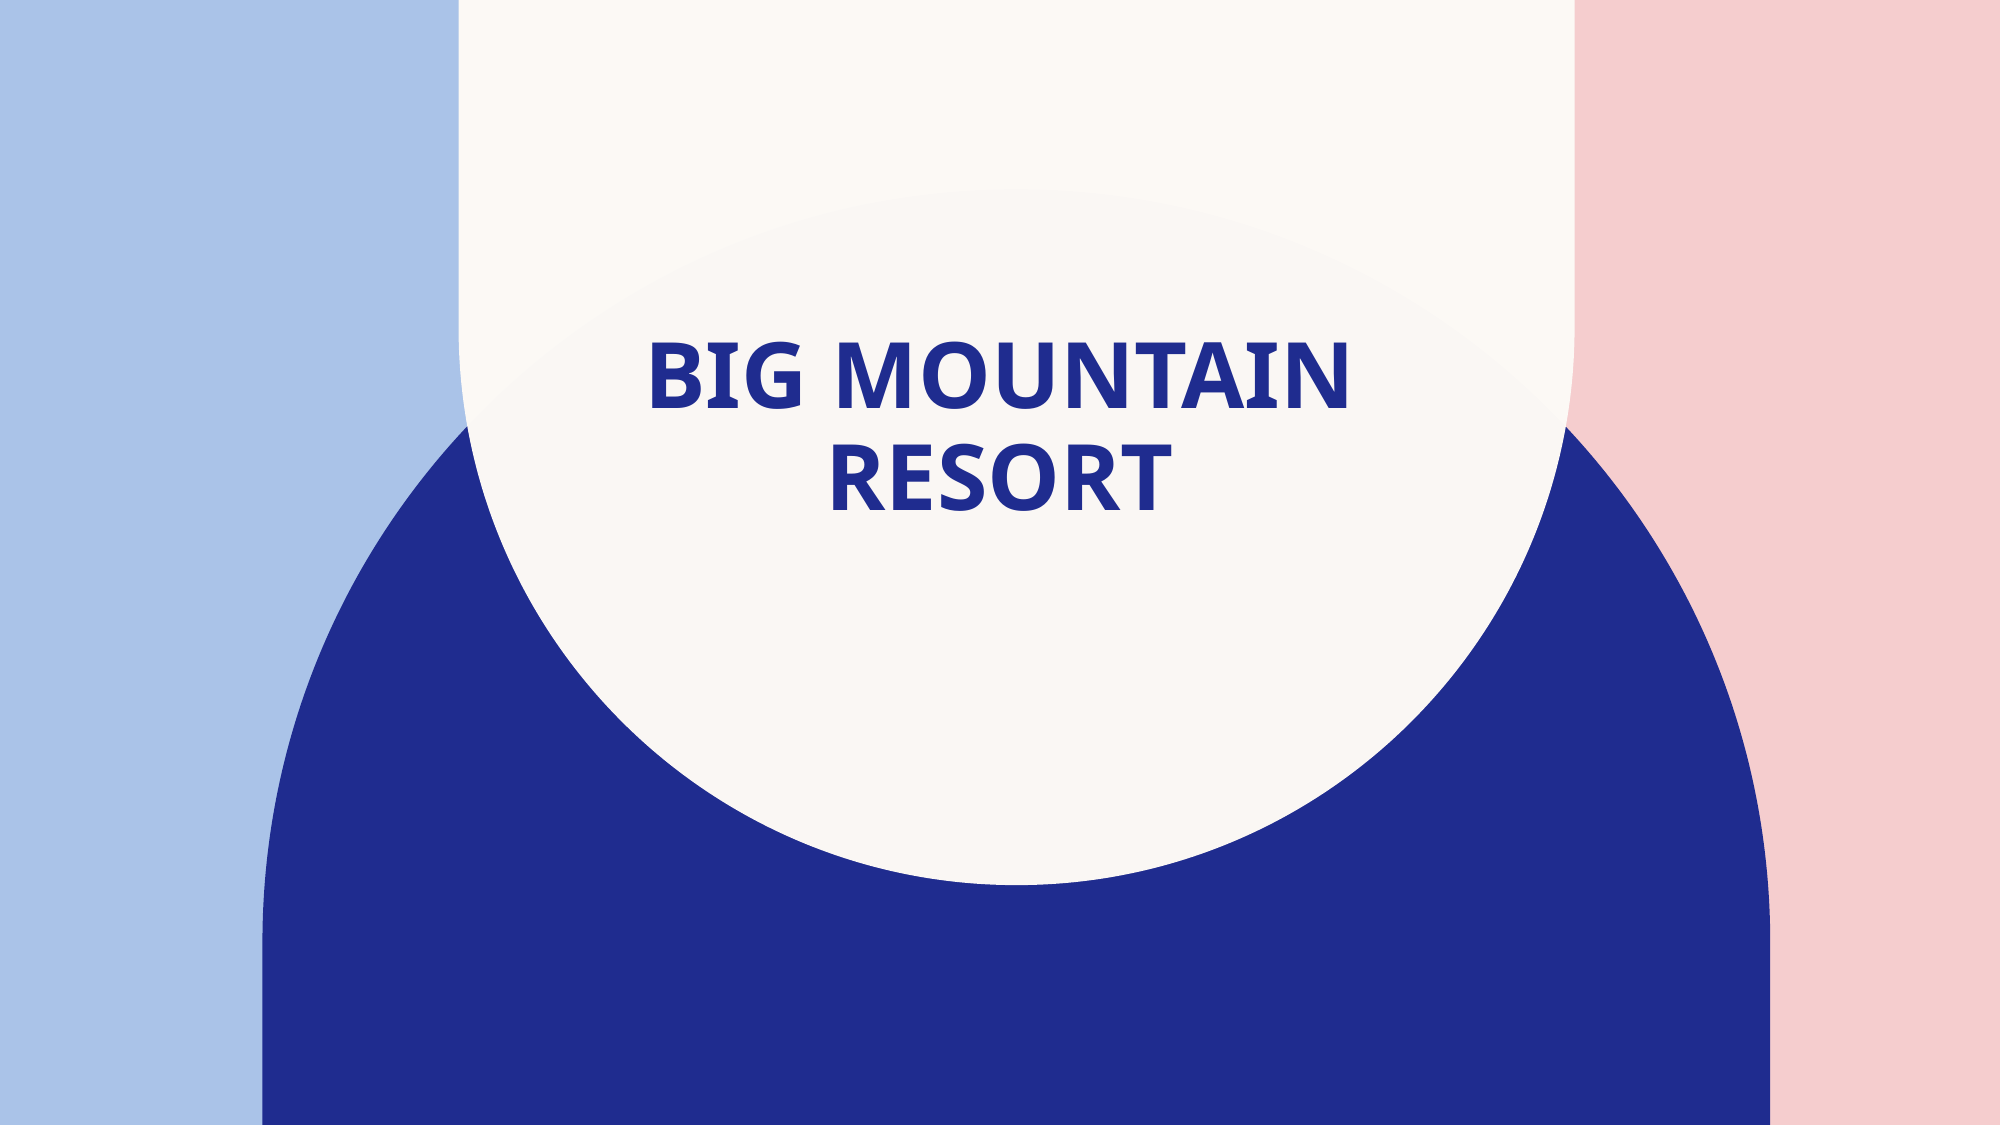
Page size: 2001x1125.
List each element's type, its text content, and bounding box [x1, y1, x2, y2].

title BIG Mountain REsort [558, 325, 1442, 527]
